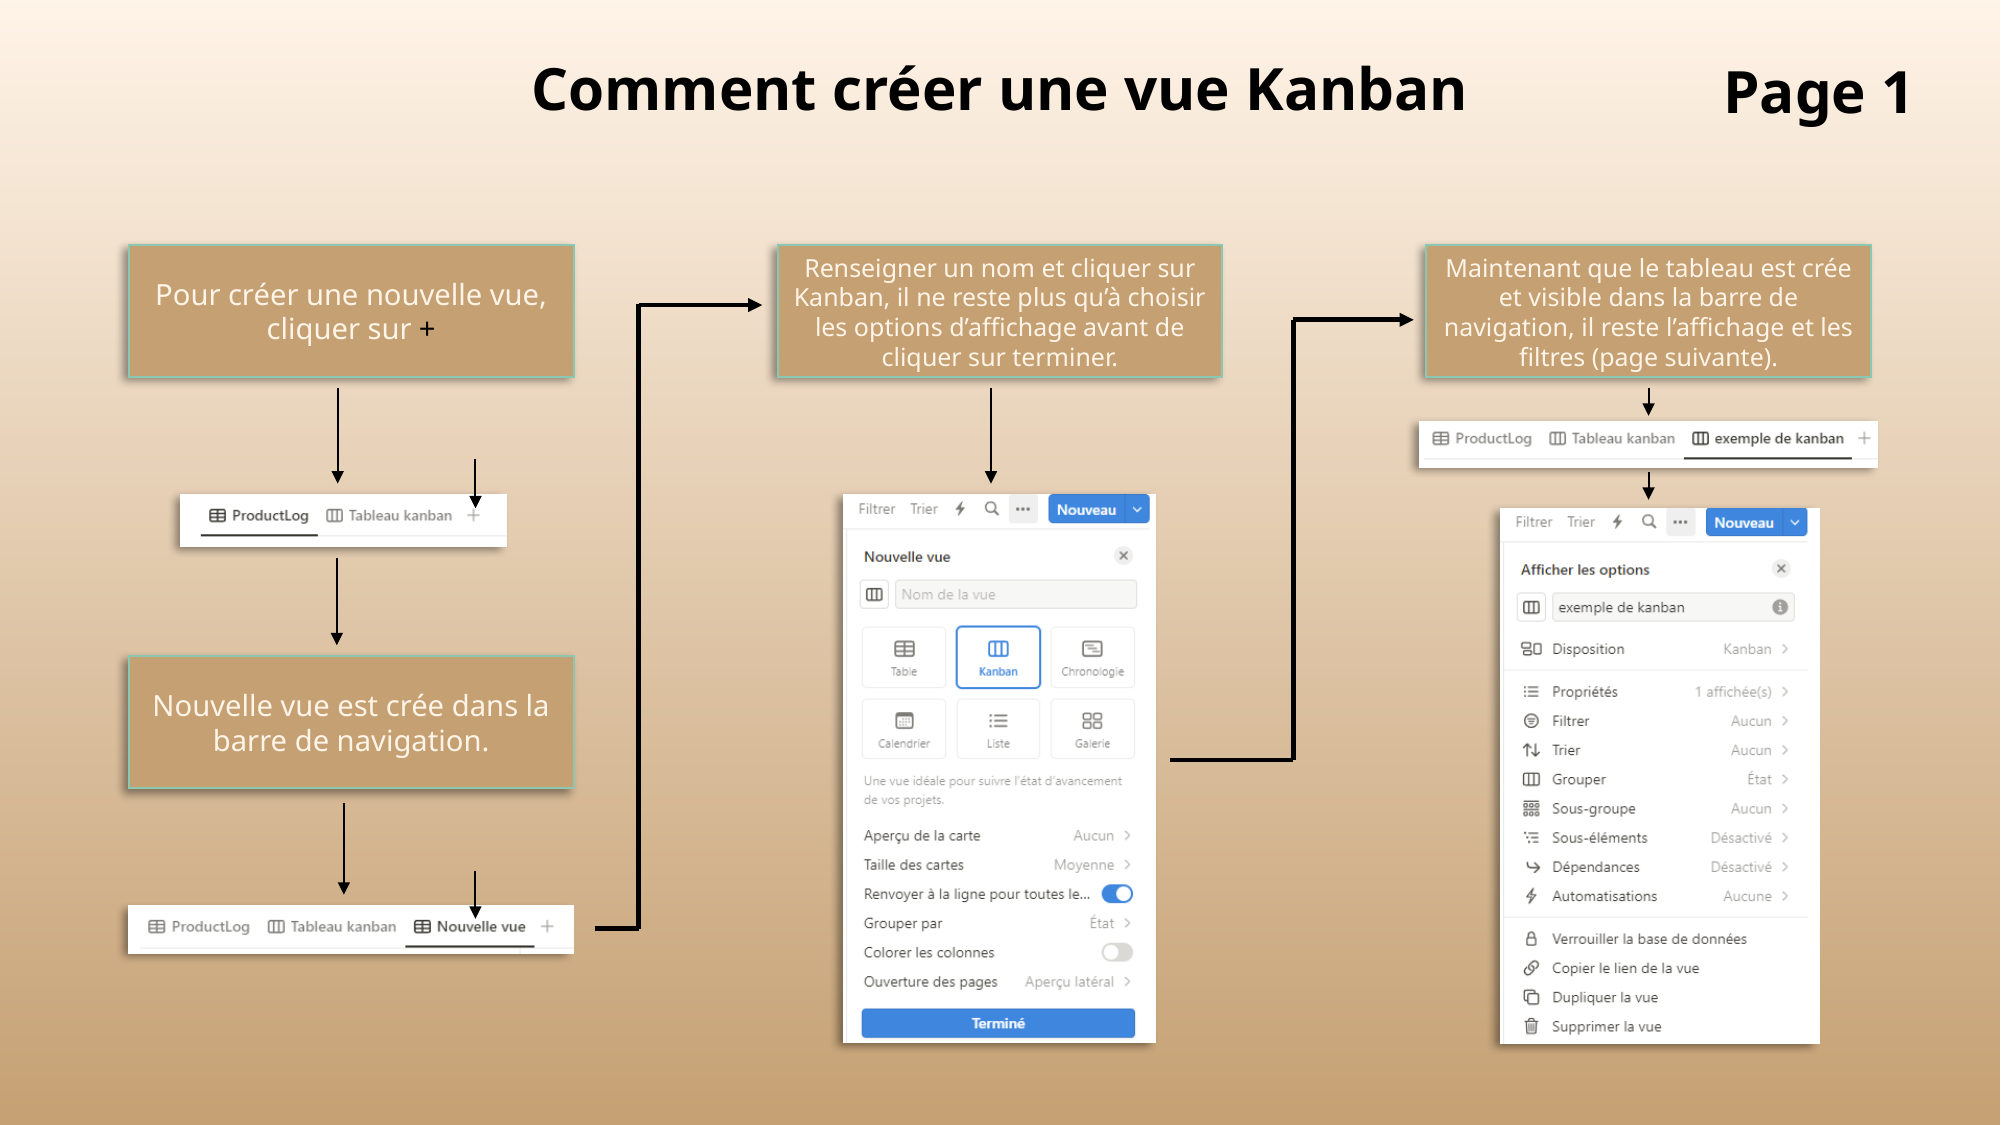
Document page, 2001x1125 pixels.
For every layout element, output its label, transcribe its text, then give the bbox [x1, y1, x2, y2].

picture [1500, 508, 1820, 1044]
title Comment créer une vue Kanban [249, 25, 1750, 131]
text_box Renseigner un nom et cliquer sur Kanban, il ne reste plus qu’à choisir les options d’affichage avant de cliquer sur terminer. [777, 244, 1223, 378]
text_box Pour créer une nouvelle vue, cliquer sur + [128, 244, 575, 378]
text_box Nouvelle vue est crée dans la barre de navigation. [128, 655, 575, 789]
subtitle Page 1 [1669, 56, 1969, 131]
picture [180, 494, 507, 547]
picture [1419, 421, 1878, 468]
text_box Maintenant que le tableau est crée et visible dans la barre de navigation, il reste l’affichage et les filtres (page suivante). [1425, 244, 1872, 378]
picture [128, 905, 574, 954]
picture [843, 494, 1156, 1043]
